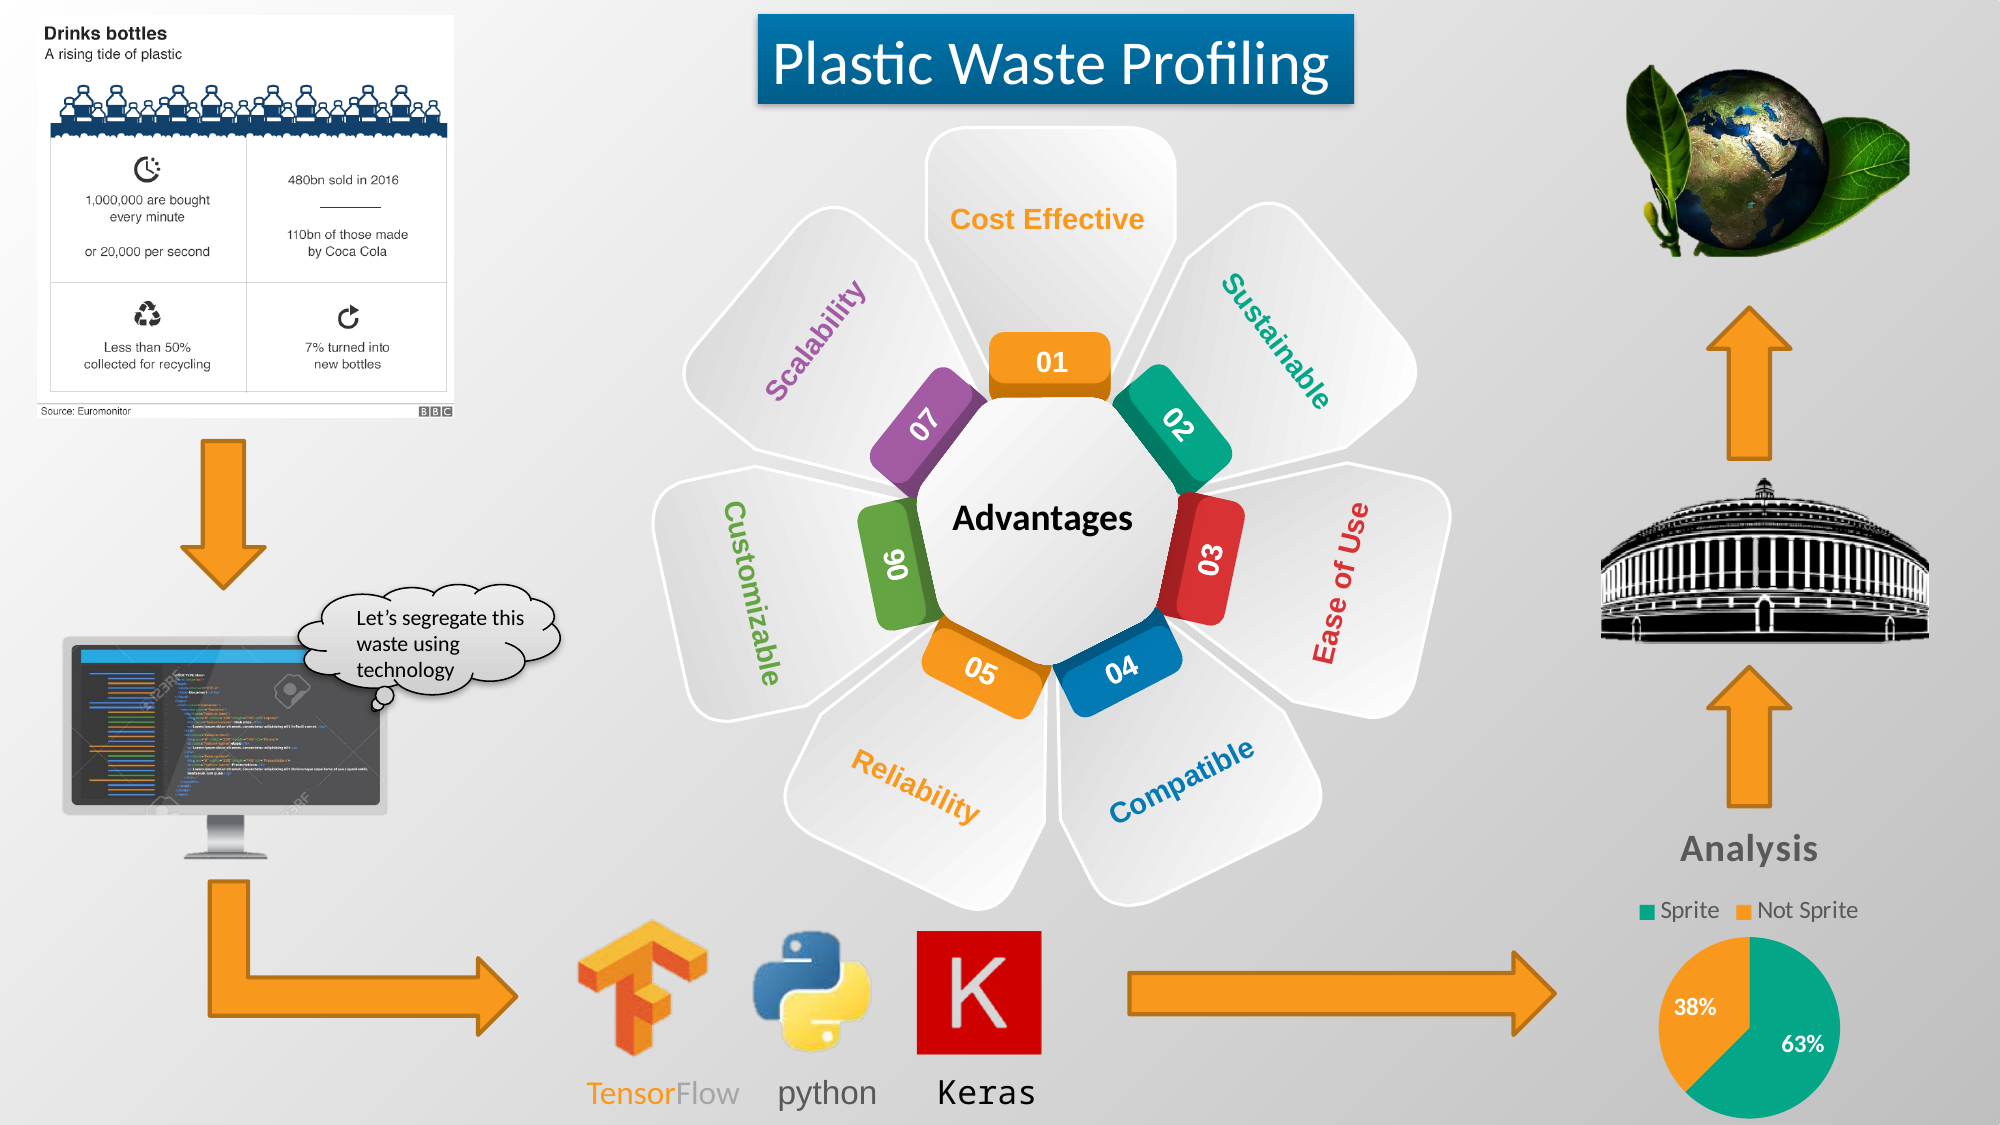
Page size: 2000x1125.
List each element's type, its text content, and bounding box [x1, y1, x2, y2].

text_box [543, 601, 562, 658]
text_box [1706, 664, 1793, 804]
text_box Plastic Waste Profiling [757, 14, 1355, 104]
chart [1506, 806, 1992, 1125]
picture [565, 913, 726, 1065]
text_box [405, 690, 459, 696]
text_box [1706, 305, 1793, 434]
picture [37, 14, 454, 419]
picture [1585, 41, 1945, 281]
text_box [320, 596, 341, 617]
text_box Let’s segregate this waste using technology [341, 596, 543, 690]
picture [747, 925, 887, 1062]
picture [1601, 435, 1929, 644]
picture [916, 930, 1043, 1057]
text_box [207, 879, 519, 1037]
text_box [652, 127, 1451, 910]
text_box TensorFlow python Keras [571, 1063, 1057, 1119]
text_box [180, 438, 267, 591]
text_box [383, 583, 531, 596]
text_box [1127, 970, 1501, 1017]
picture [46, 619, 397, 868]
